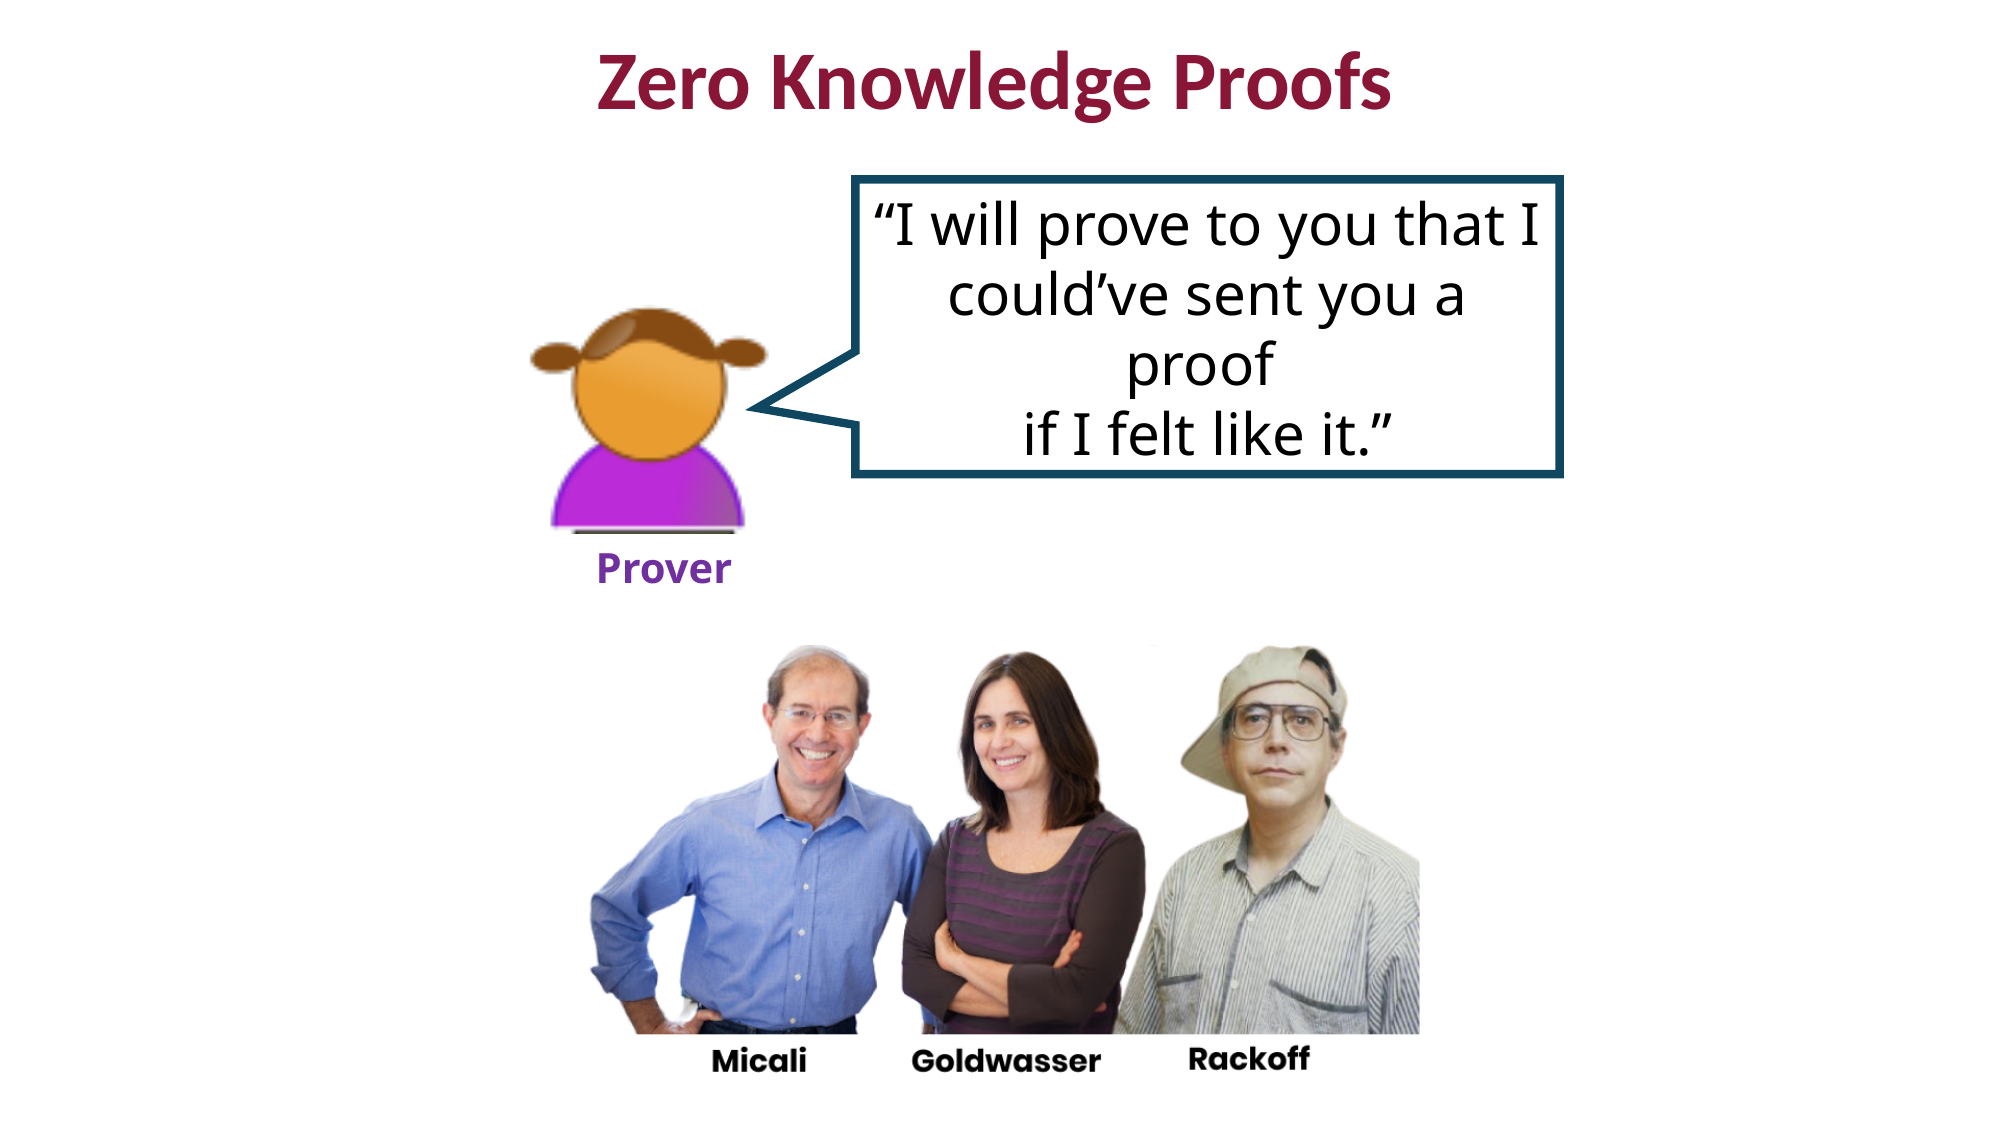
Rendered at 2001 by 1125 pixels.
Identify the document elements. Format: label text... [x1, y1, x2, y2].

text_box Prover [528, 535, 800, 598]
text_box Zero Knowledge Proofs [247, 19, 1745, 149]
text_box “I will prove to you that I could’ve sent you a proof if I felt like it.” [793, 177, 1562, 476]
picture [579, 644, 1421, 1078]
picture [491, 287, 793, 535]
